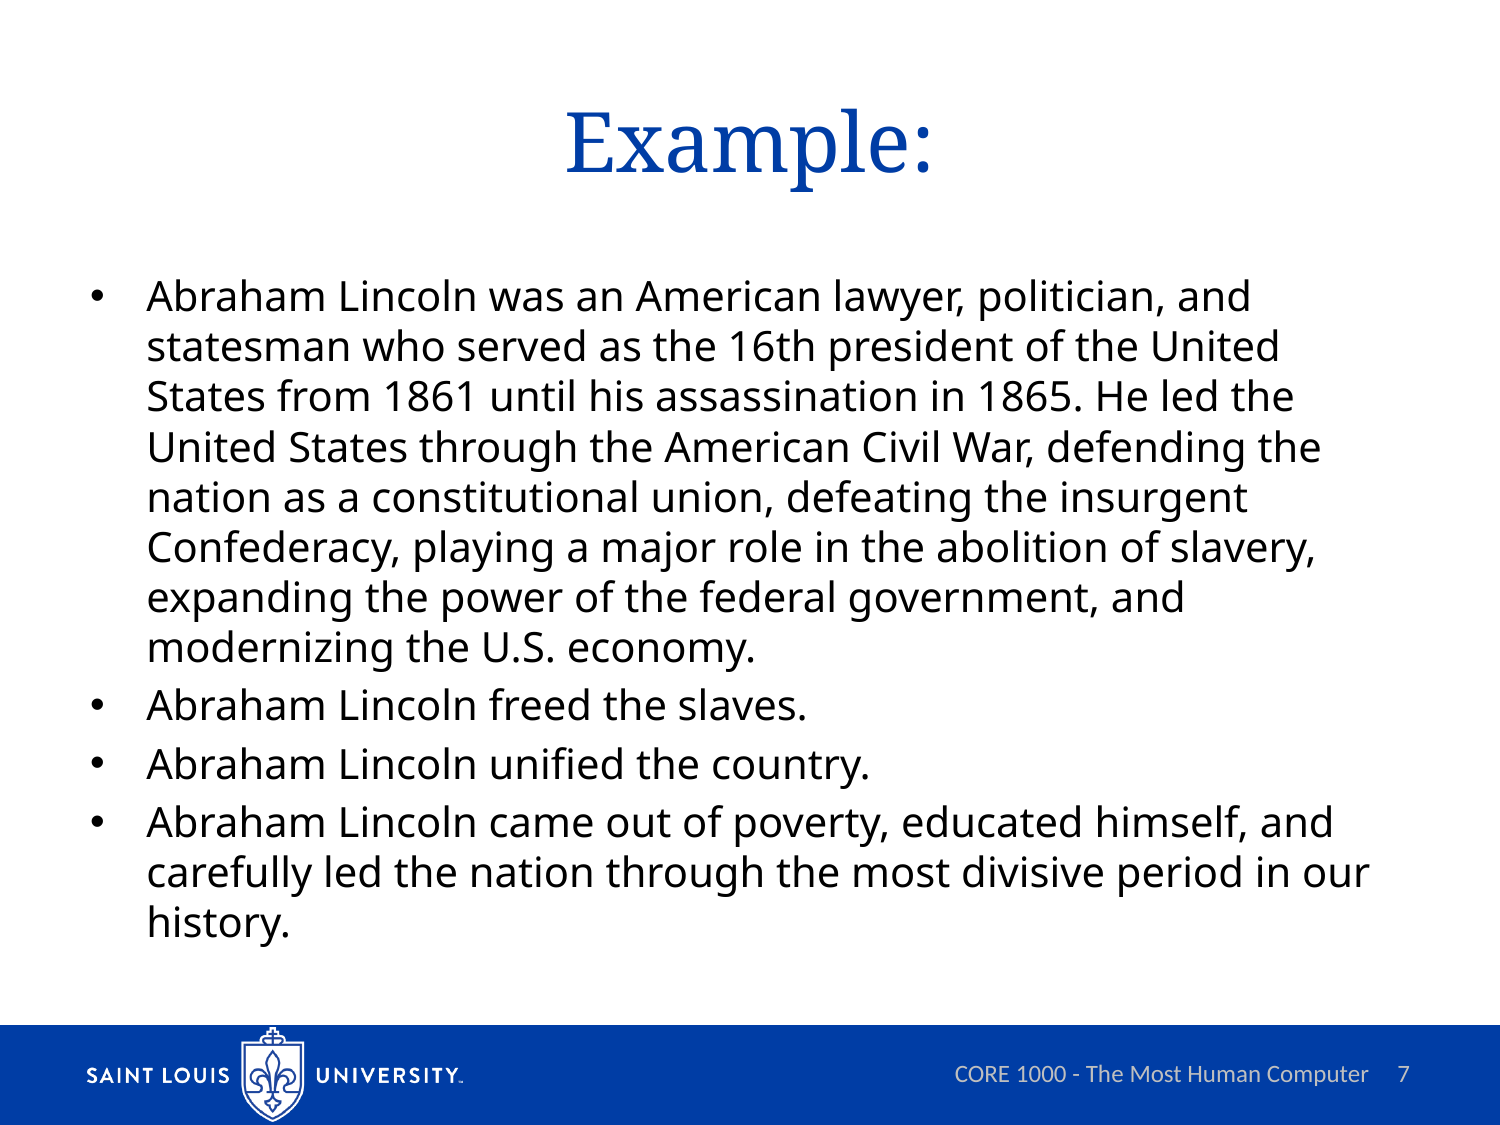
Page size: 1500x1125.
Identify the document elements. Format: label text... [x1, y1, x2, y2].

footer CORE 1000 - The Most Human Computer [924, 1042, 1074, 1103]
slide_number 7 [1074, 1042, 1425, 1103]
picture [87, 1027, 463, 1122]
list Abraham Lincoln was an American lawyer, politician, and statesman who served as the 16th president of the United States from 1861 until his assassination in 1865. He led the United States through the American Civil War, defending the nation as a constitutional union, defeating the insurgent Confederacy, playing a major role in the abolition of slavery, expanding the power of the federal government, and modernizing the U.S. economy. Abraham Lincoln freed the slaves. Abraham Lincoln unified the country. Abraham Lincoln came out of poverty, educated himself, and carefully led the nation through the most divisive period in our history. [75, 262, 1425, 1005]
title Example: [75, 45, 1425, 233]
